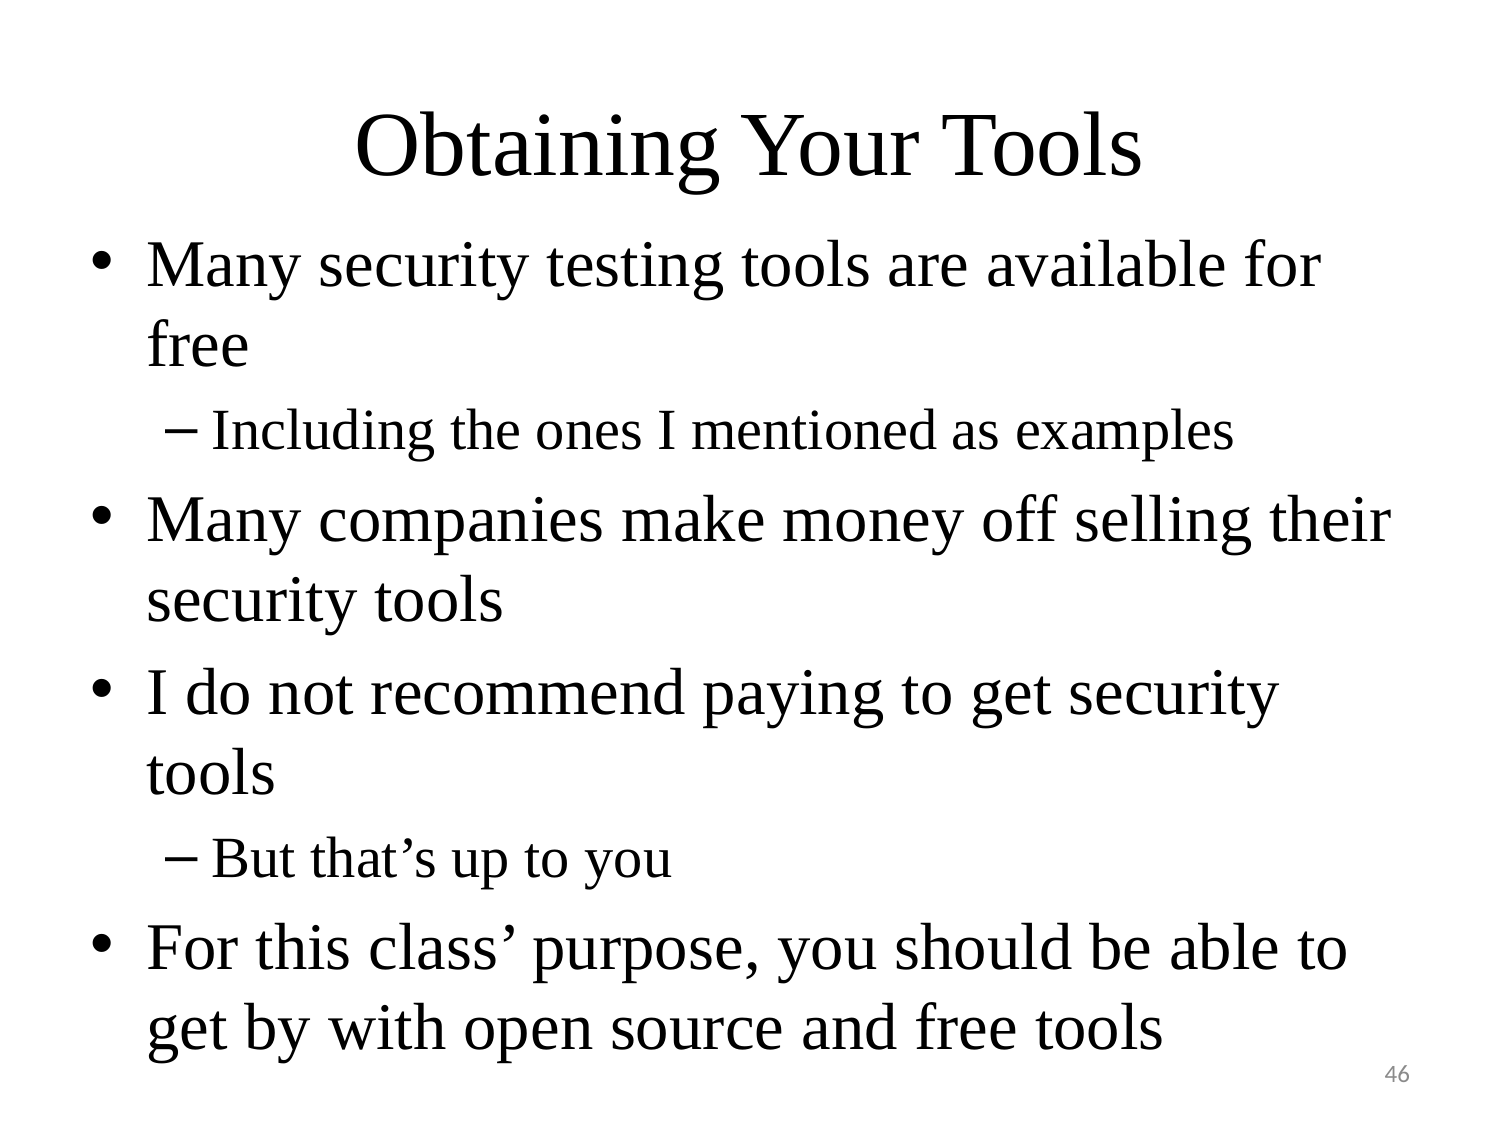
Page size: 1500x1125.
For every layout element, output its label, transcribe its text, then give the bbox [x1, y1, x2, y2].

list Many security testing tools are available for free Including the ones I mentioned as examples Many companies make money off selling their security tools I do not recommend paying to get security tools But that’s up to you For this class’ purpose, you should be able to get by with open source and free tools [74, 211, 1426, 955]
title Obtaining Your Tools [74, 44, 1426, 211]
slide_number 46 [1074, 1042, 1425, 1103]
